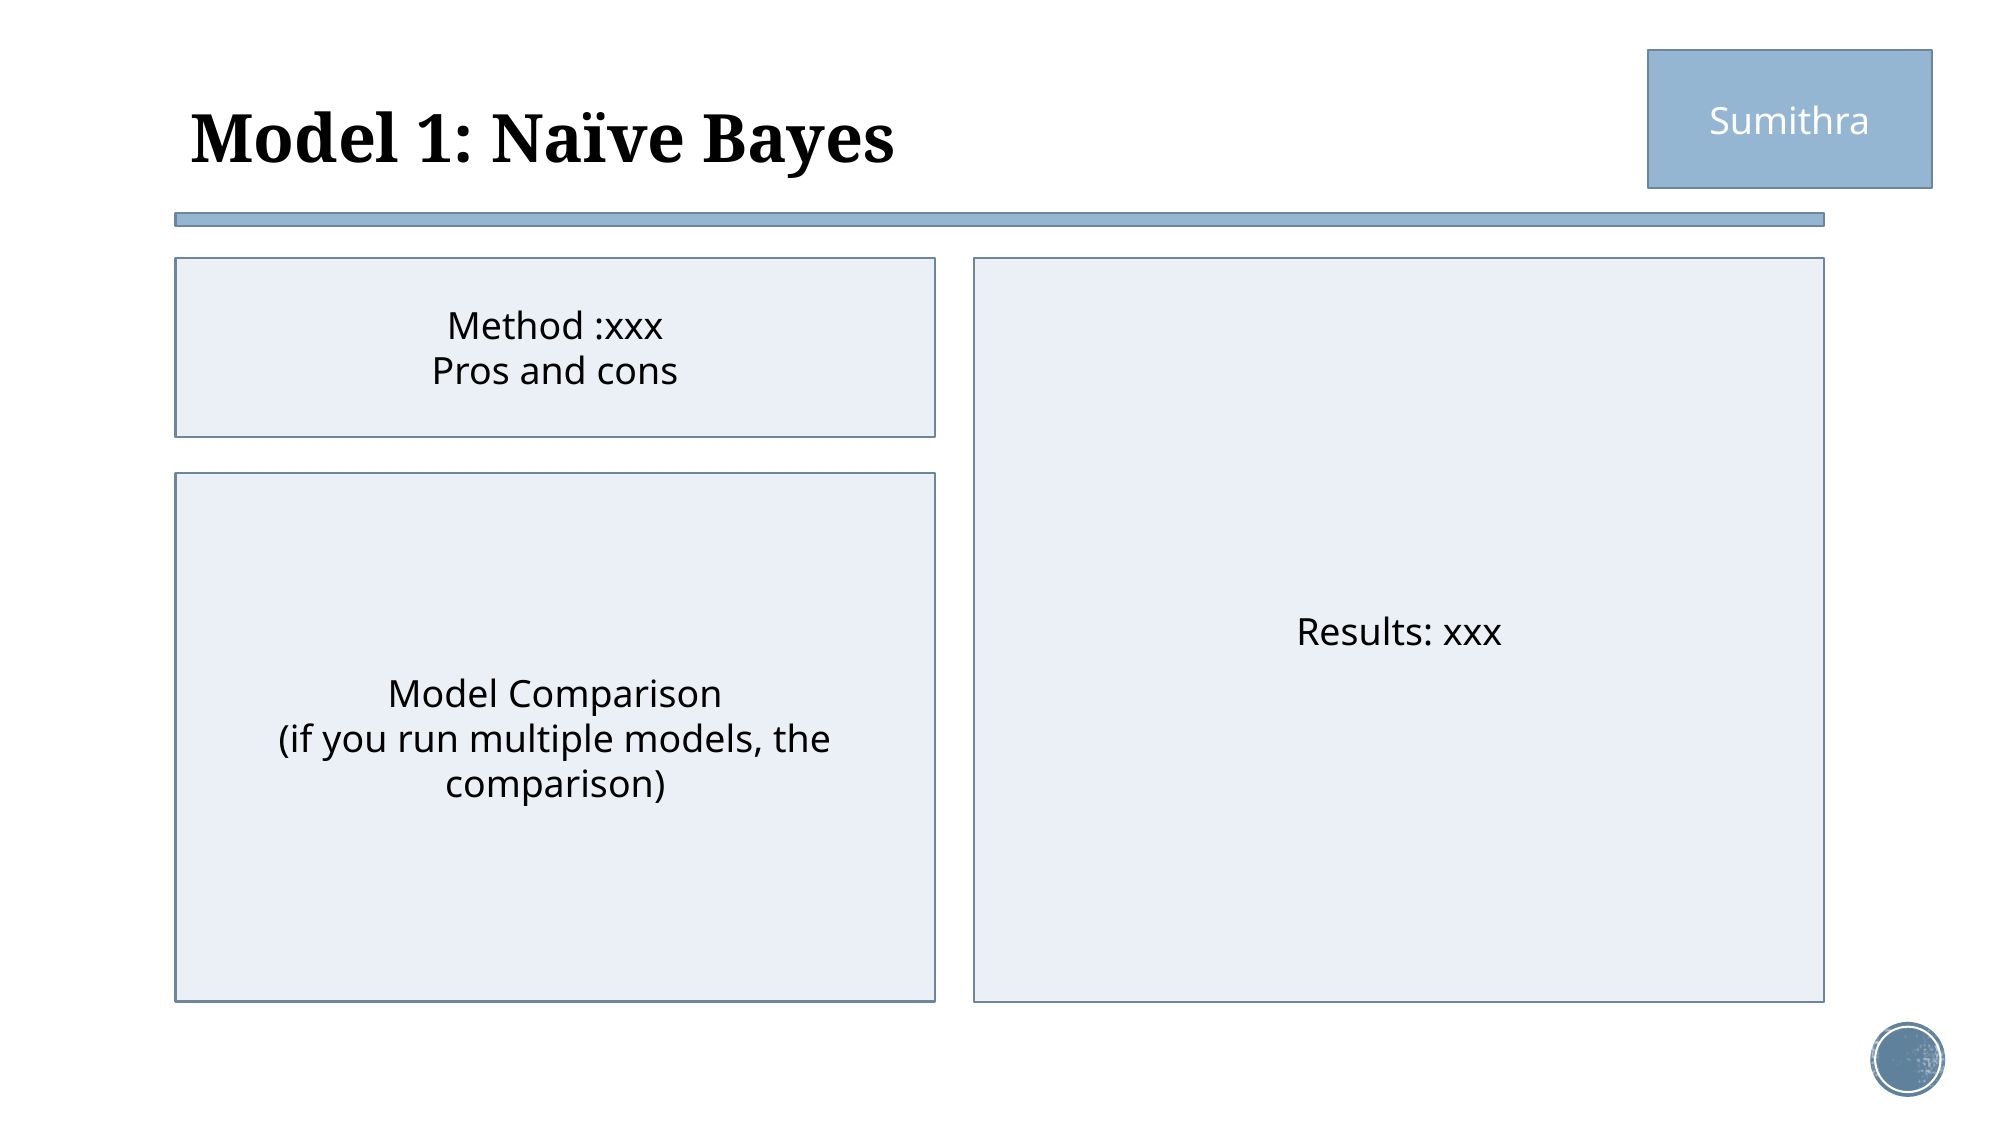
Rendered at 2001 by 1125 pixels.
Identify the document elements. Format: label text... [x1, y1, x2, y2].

text_box Model Comparison (if you run multiple models, the comparison) [174, 472, 936, 1003]
text_box Results: xxx [973, 257, 1825, 1003]
text_box Method :xxx Pros and cons [174, 257, 936, 438]
text_box Sumithra [1647, 49, 1933, 189]
title Model 1: Naïve Bayes [175, 79, 1826, 204]
